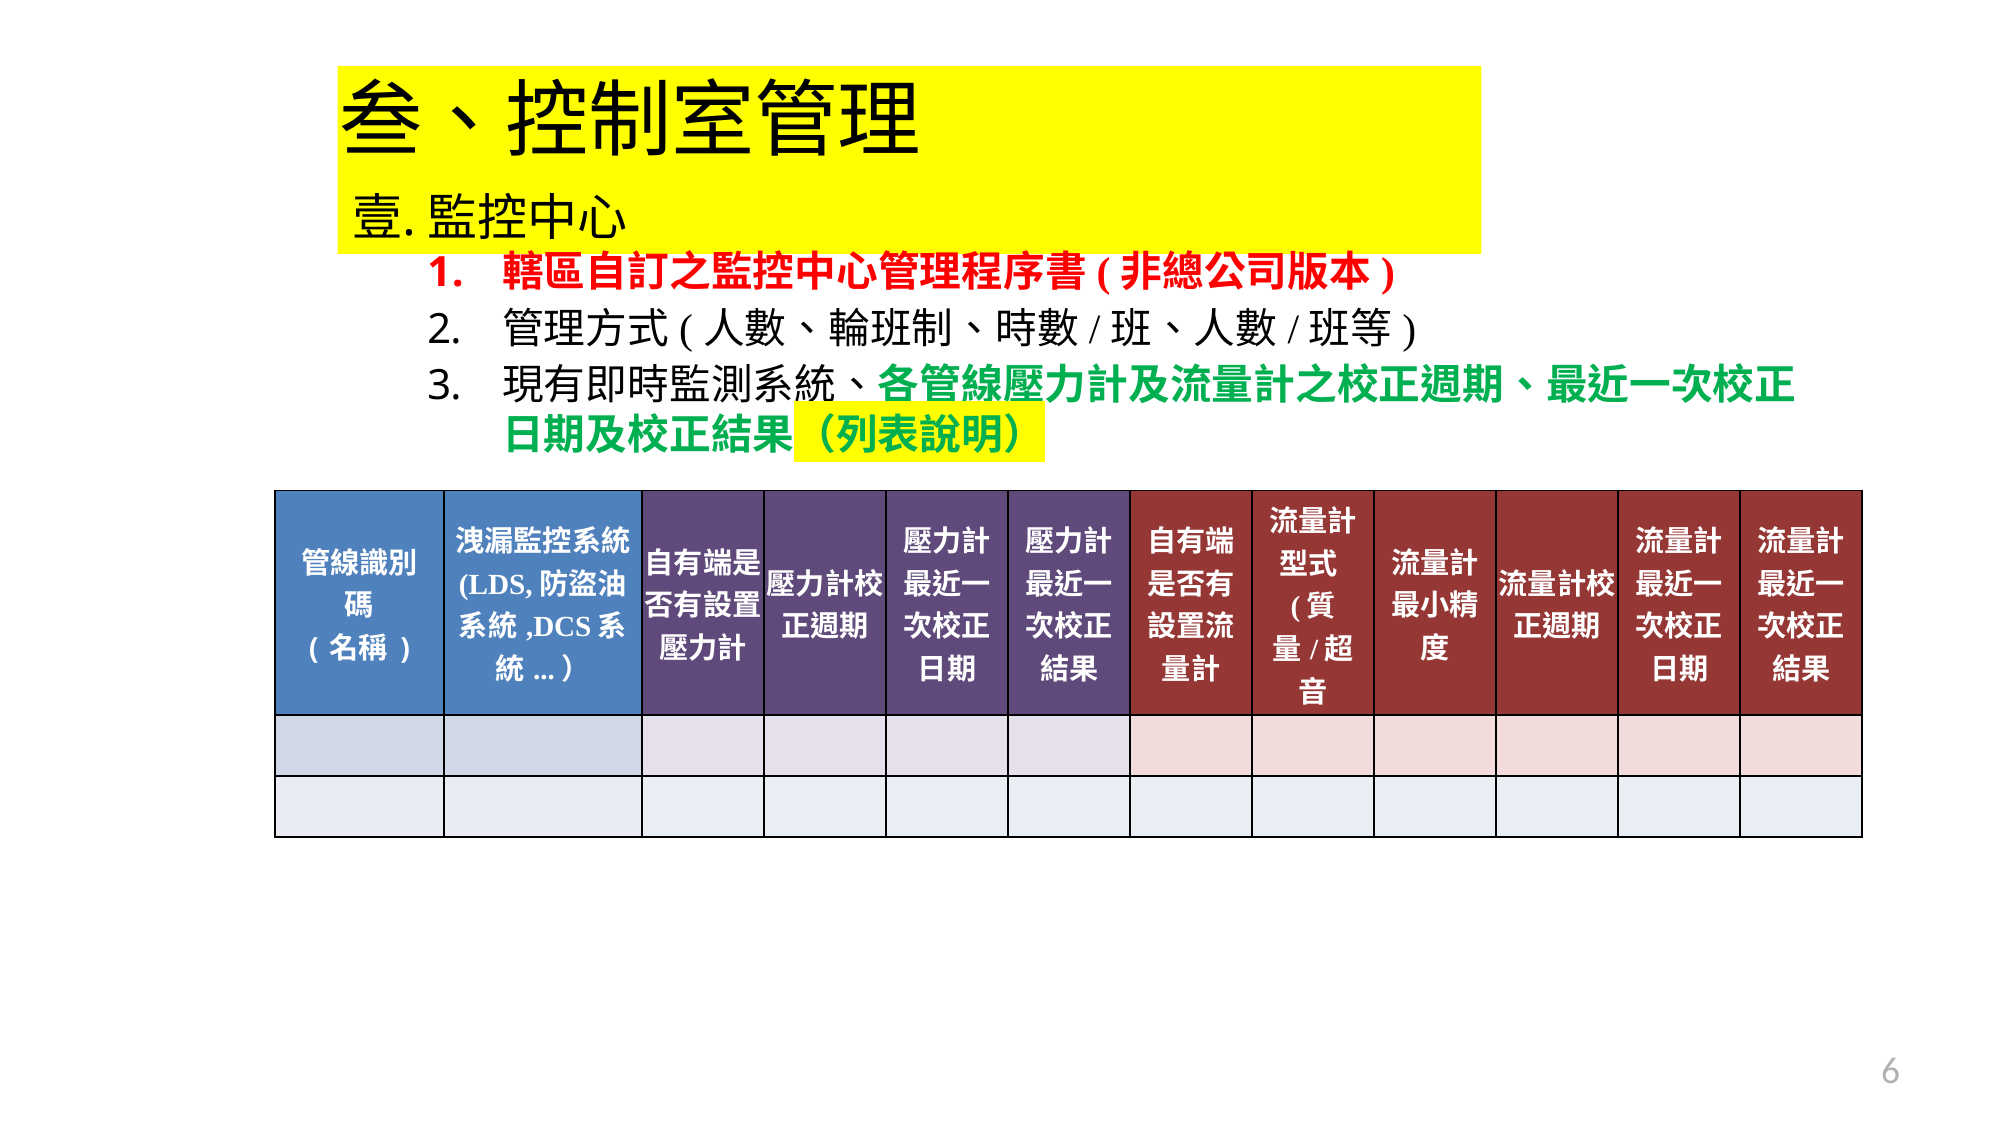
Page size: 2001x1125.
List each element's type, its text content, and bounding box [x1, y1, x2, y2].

table_cell [1619, 822, 1739, 881]
table_header 流量計最近一次校正日期 [1619, 491, 1739, 760]
table_cell [1009, 822, 1129, 881]
table_cell [643, 822, 763, 881]
table_cell [445, 822, 641, 881]
table_cell [276, 822, 443, 881]
table_header 壓力計最近一次校正結果 [1009, 491, 1129, 760]
title 叁、控制室管理 [337, 65, 1482, 147]
table_cell [1741, 822, 1861, 881]
table_cell [1375, 822, 1495, 881]
table_cell [887, 761, 1007, 821]
table_header 流量計最小精度 [1375, 491, 1495, 760]
table_header 自有端是否有設置壓力計 [643, 491, 763, 760]
table_cell [643, 761, 763, 821]
table_cell [765, 761, 885, 821]
table_cell [1131, 761, 1251, 821]
table_cell [1253, 761, 1373, 821]
table_cell [887, 822, 1007, 881]
table_cell [1375, 761, 1495, 821]
table_cell [1497, 822, 1617, 881]
slide_number 6 [1440, 1046, 1900, 1092]
table_header 管線識別碼 (名稱) [276, 491, 443, 760]
table_cell [1131, 822, 1251, 881]
table_header 流量計型式(質量/超音波/…) [1253, 491, 1373, 760]
text_box 監控中心 轄區自訂之監控中心管理程序書(非總公司版本) 管理方式(人數、輪班制、時數/班、人數/班等) 現有即時監測系統、各管線壓力計及流量計之校正週期、最近一次校正日期及校正結果（列表說明） [337, 147, 1838, 490]
table_cell [765, 822, 885, 881]
table_header 流量計校正週期 [1497, 491, 1617, 760]
table_cell [445, 761, 641, 821]
table_header 自有端是否有設置流量計 [1131, 491, 1251, 760]
table_cell [1009, 761, 1129, 821]
table_header 壓力計校正週期 [765, 491, 885, 760]
table_cell [1497, 761, 1617, 821]
table_header 洩漏監控系統 (LDS,防盜油系統,DCS系統...） [445, 491, 641, 760]
table_cell [1619, 761, 1739, 821]
table_header 壓力計最近一次校正日期 [887, 491, 1007, 760]
table_header 流量計最近一次校正結果 [1741, 491, 1861, 760]
table_cell [276, 761, 443, 821]
table_cell [1253, 822, 1373, 881]
table_cell [1741, 761, 1861, 821]
